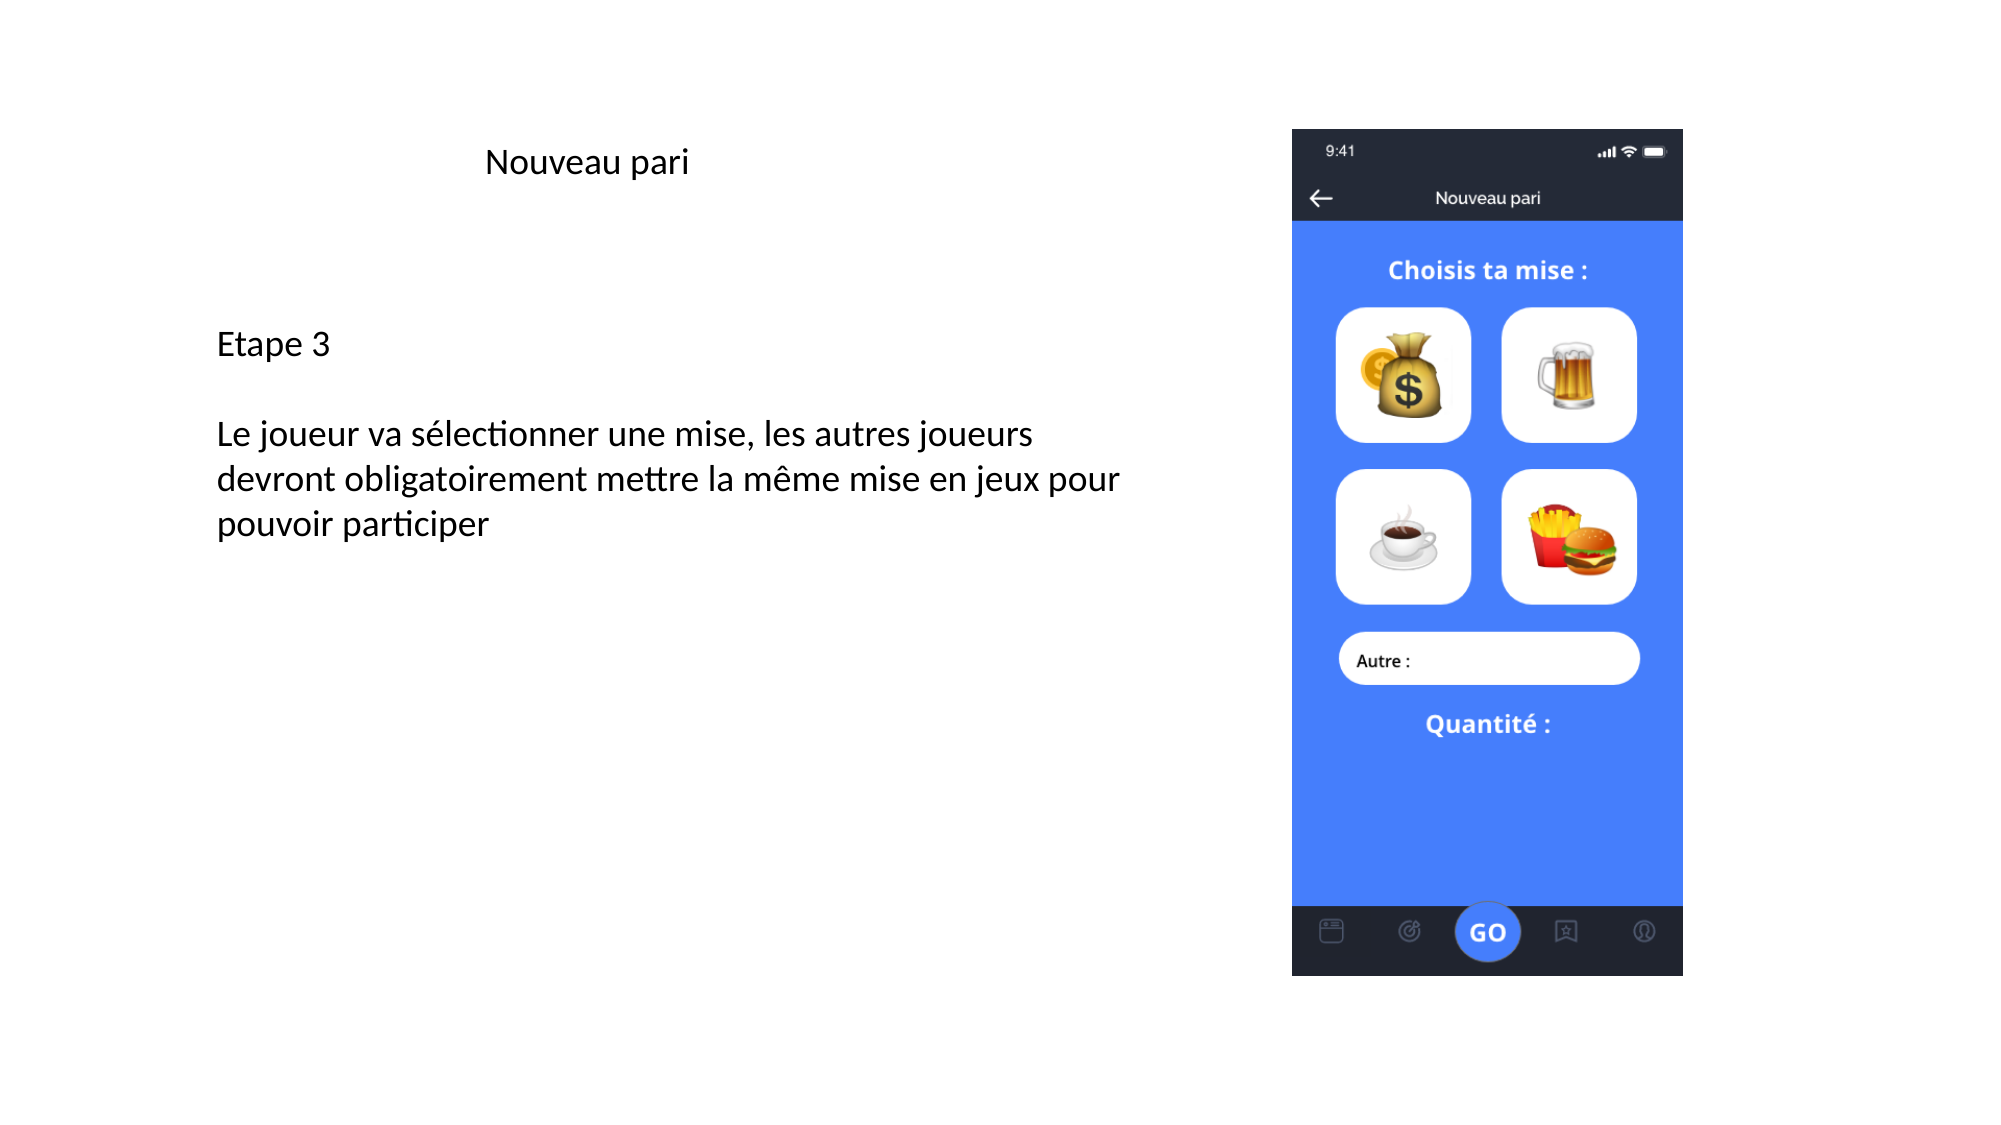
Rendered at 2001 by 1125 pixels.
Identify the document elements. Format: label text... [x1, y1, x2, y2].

picture [1292, 129, 1683, 976]
text_box Nouveau pari [470, 129, 708, 190]
text_box Etape 3 Le joueur va sélectionner une mise, les autres joueurs devront obligatoirement mettre la même mise en jeux pour pouvoir participer [201, 311, 1143, 552]
